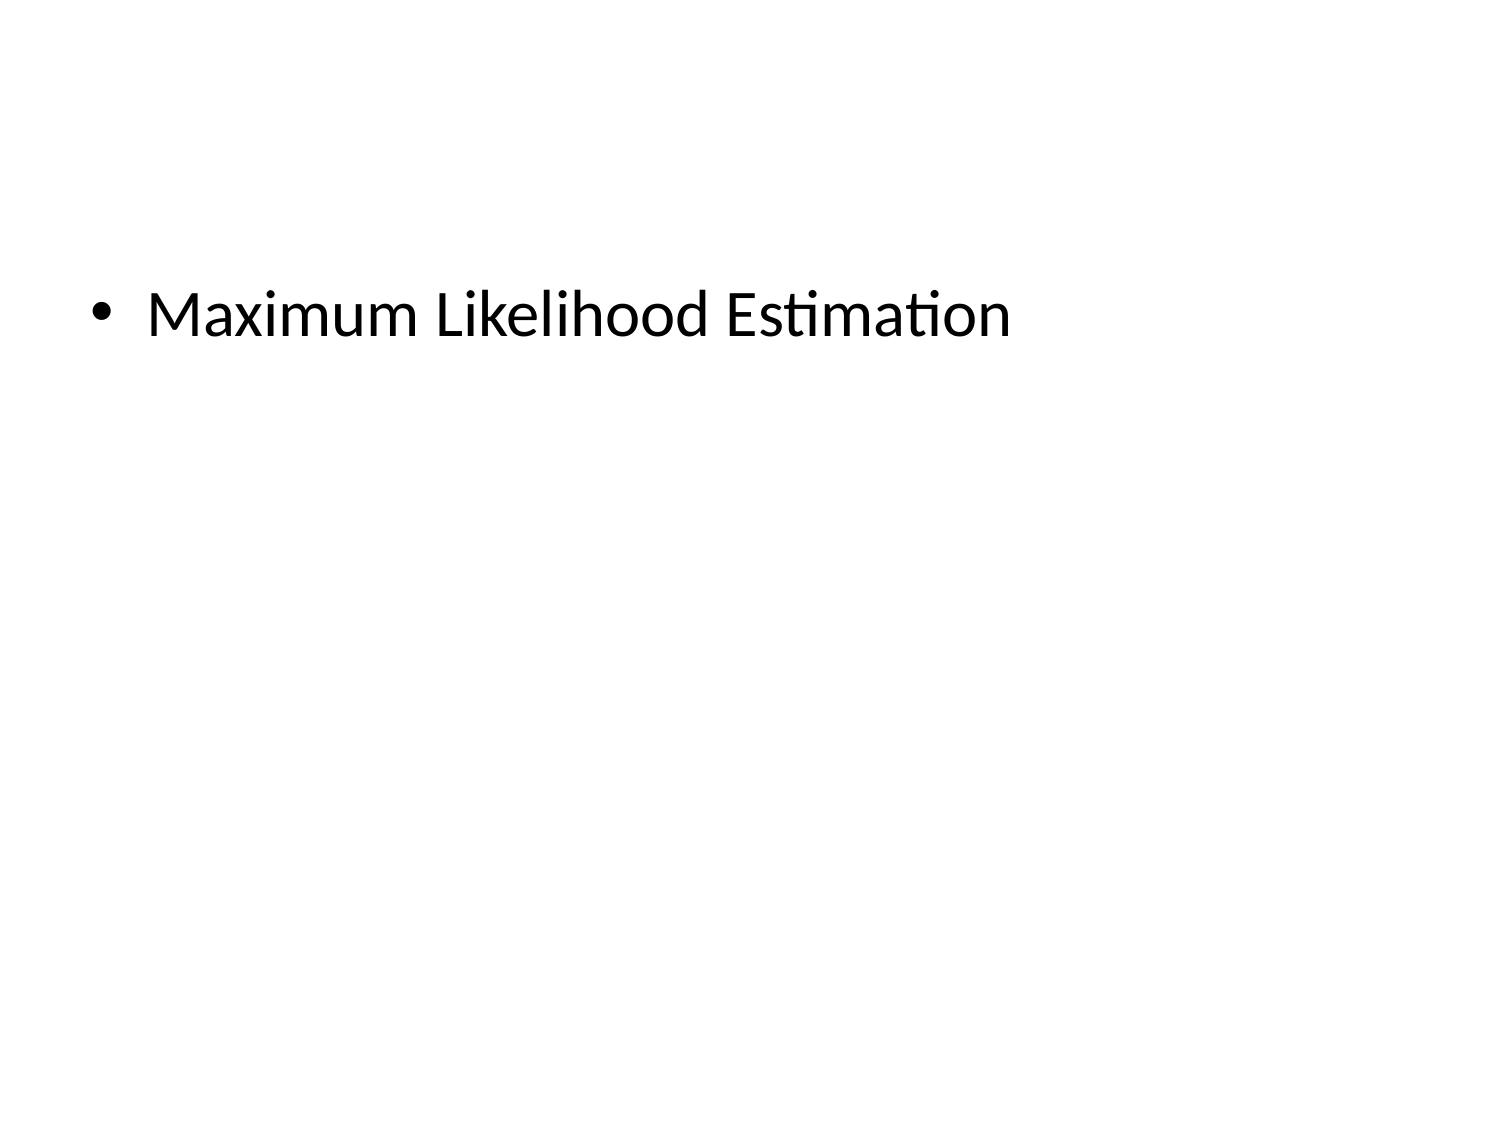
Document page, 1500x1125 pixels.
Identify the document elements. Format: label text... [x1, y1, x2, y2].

list Maximum Likelihood Estimation [75, 262, 1425, 1005]
